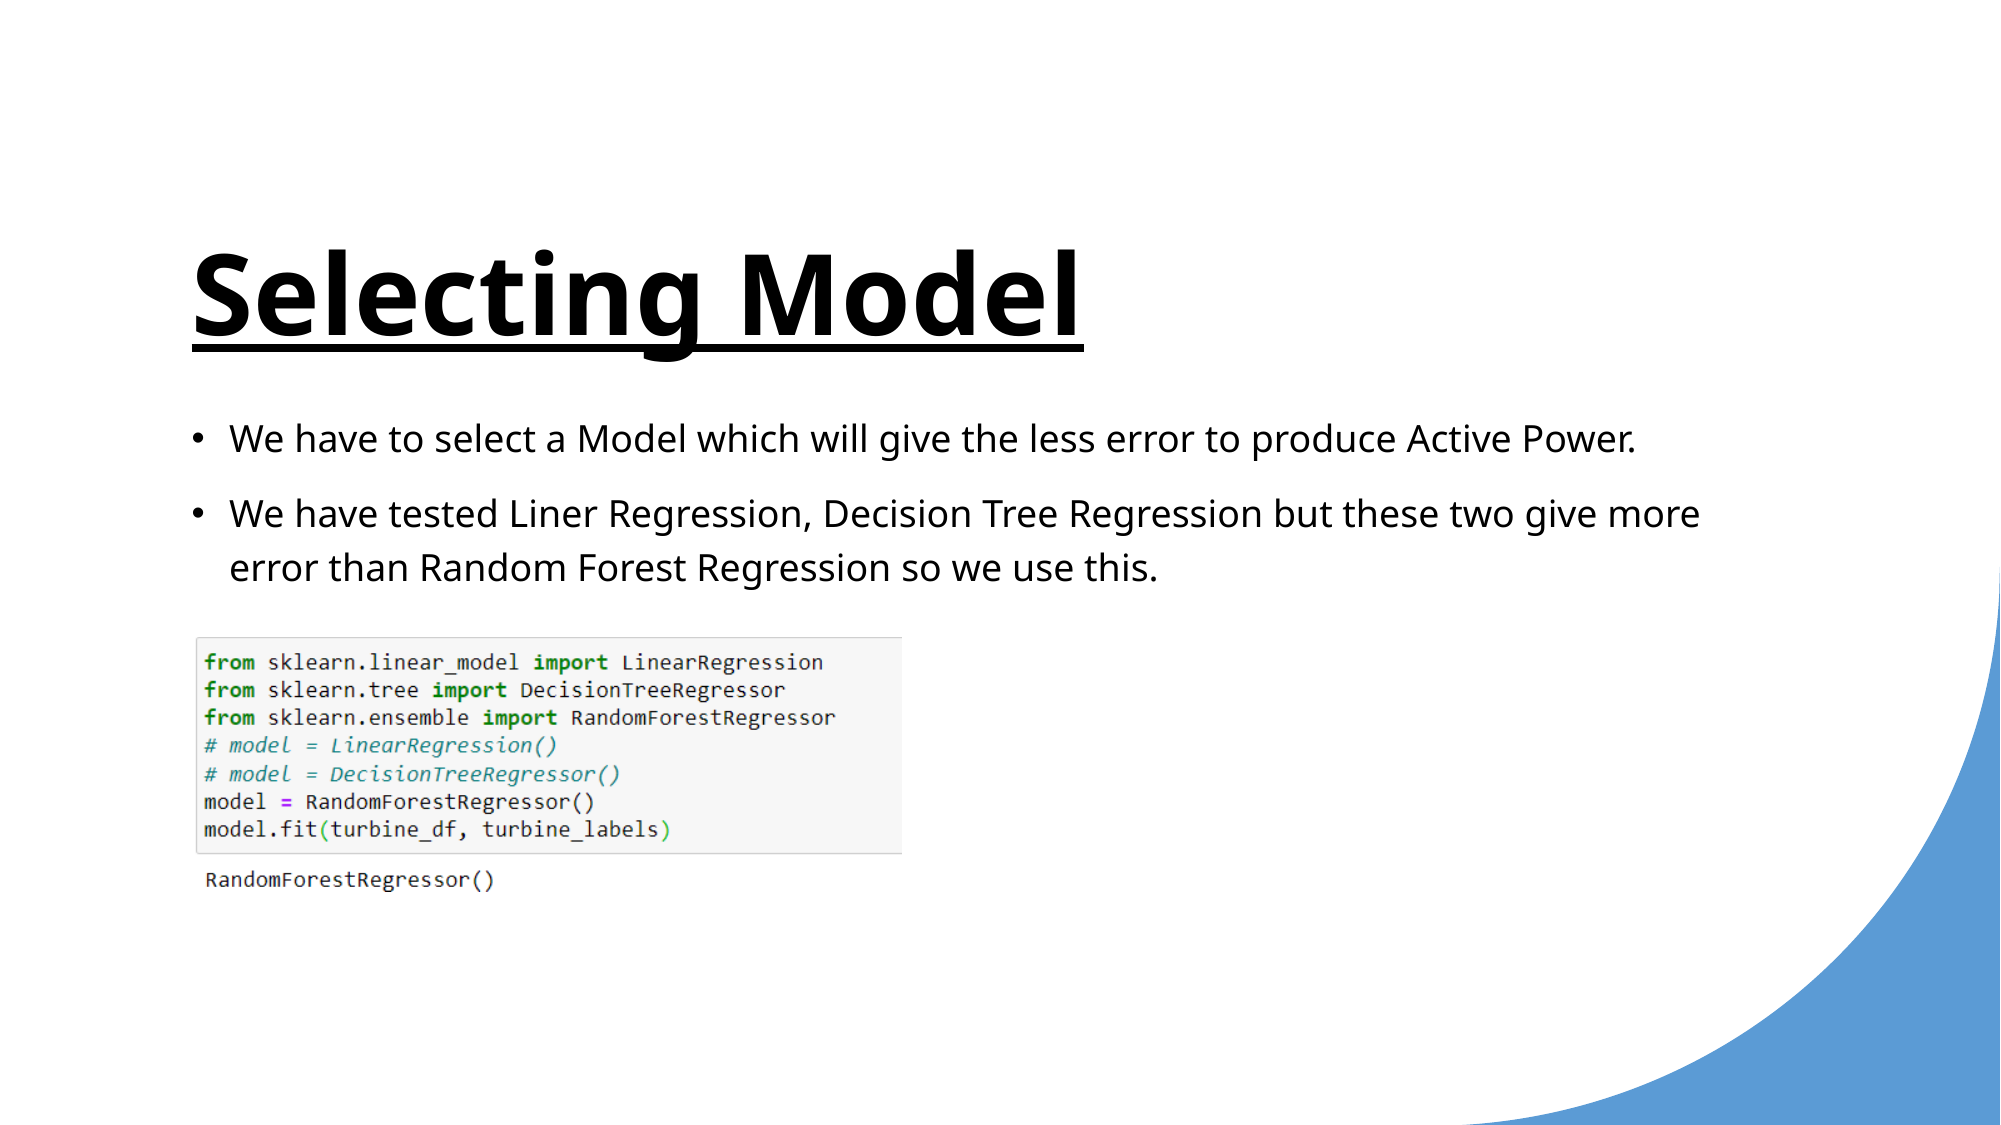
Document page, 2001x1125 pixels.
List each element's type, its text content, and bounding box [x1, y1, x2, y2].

list We have to select a Model which will give the less error to produce Active Power. We have tested Liner Regression, Decision Tree Regression but these two give more error than Random Forest Regression so we use this. [176, 398, 1809, 975]
title Selecting Model [176, 118, 1809, 366]
picture [190, 637, 902, 892]
